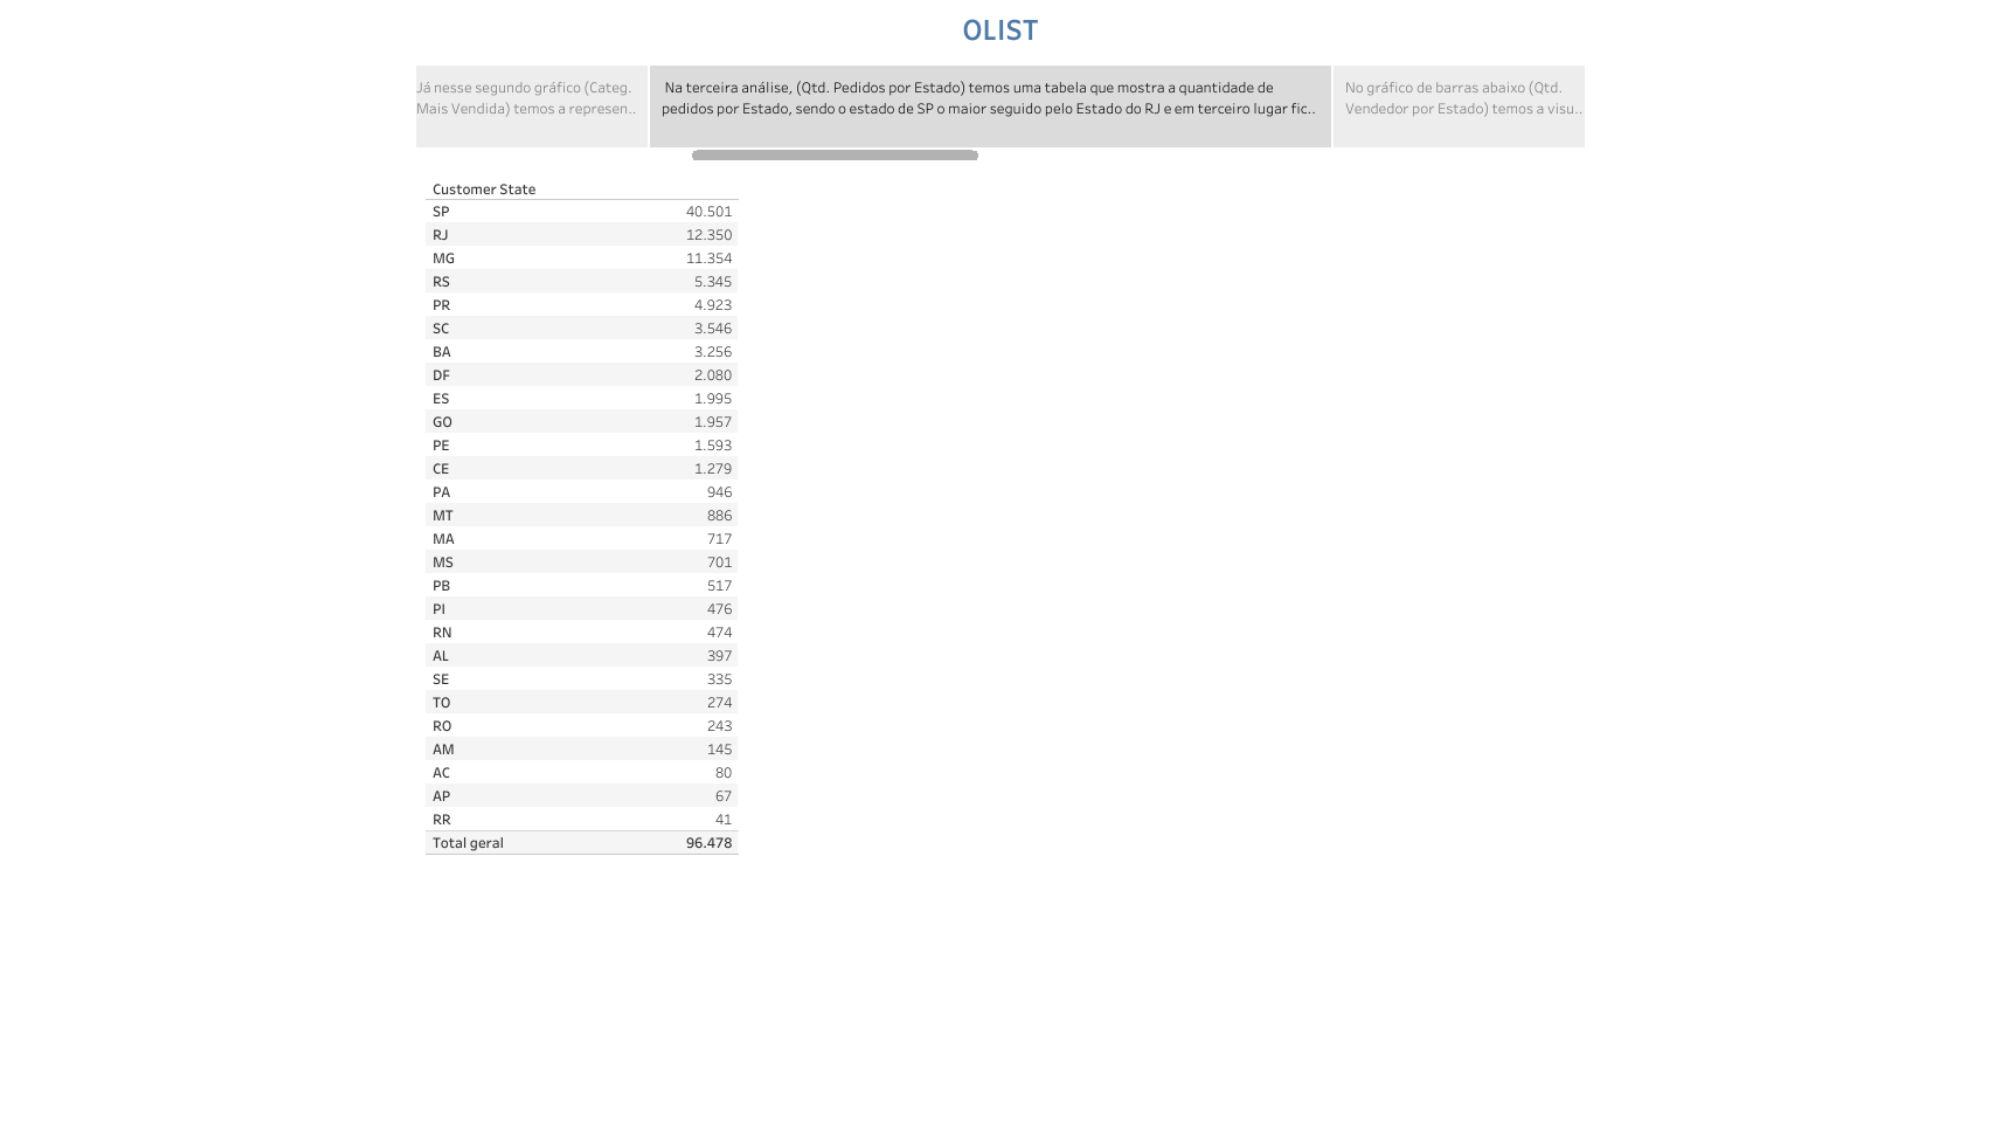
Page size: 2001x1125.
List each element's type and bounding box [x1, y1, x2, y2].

picture [407, 0, 1593, 1125]
